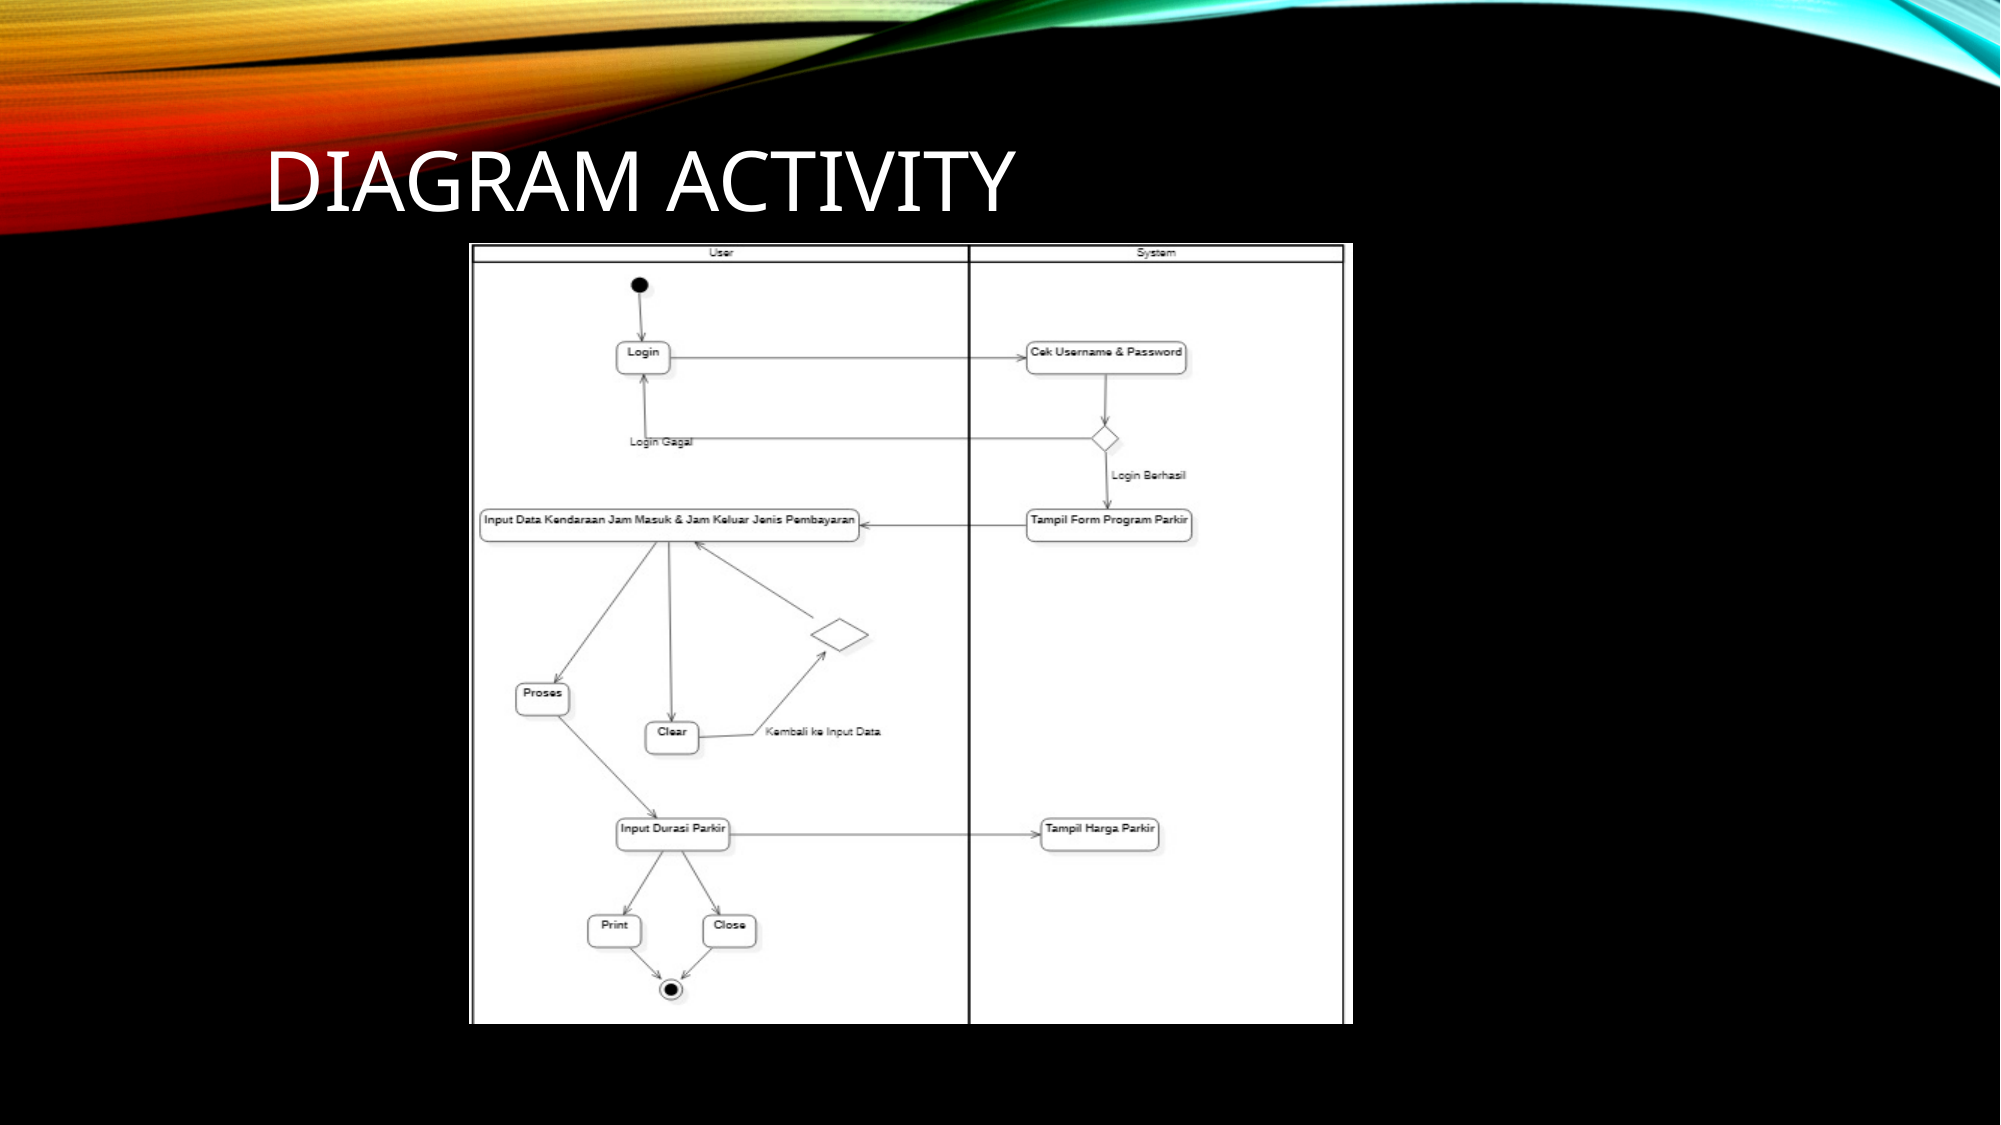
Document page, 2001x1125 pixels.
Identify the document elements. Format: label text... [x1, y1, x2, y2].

title Diagram activity [248, 78, 1662, 291]
picture [0, 0, 2000, 237]
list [469, 243, 1353, 1024]
